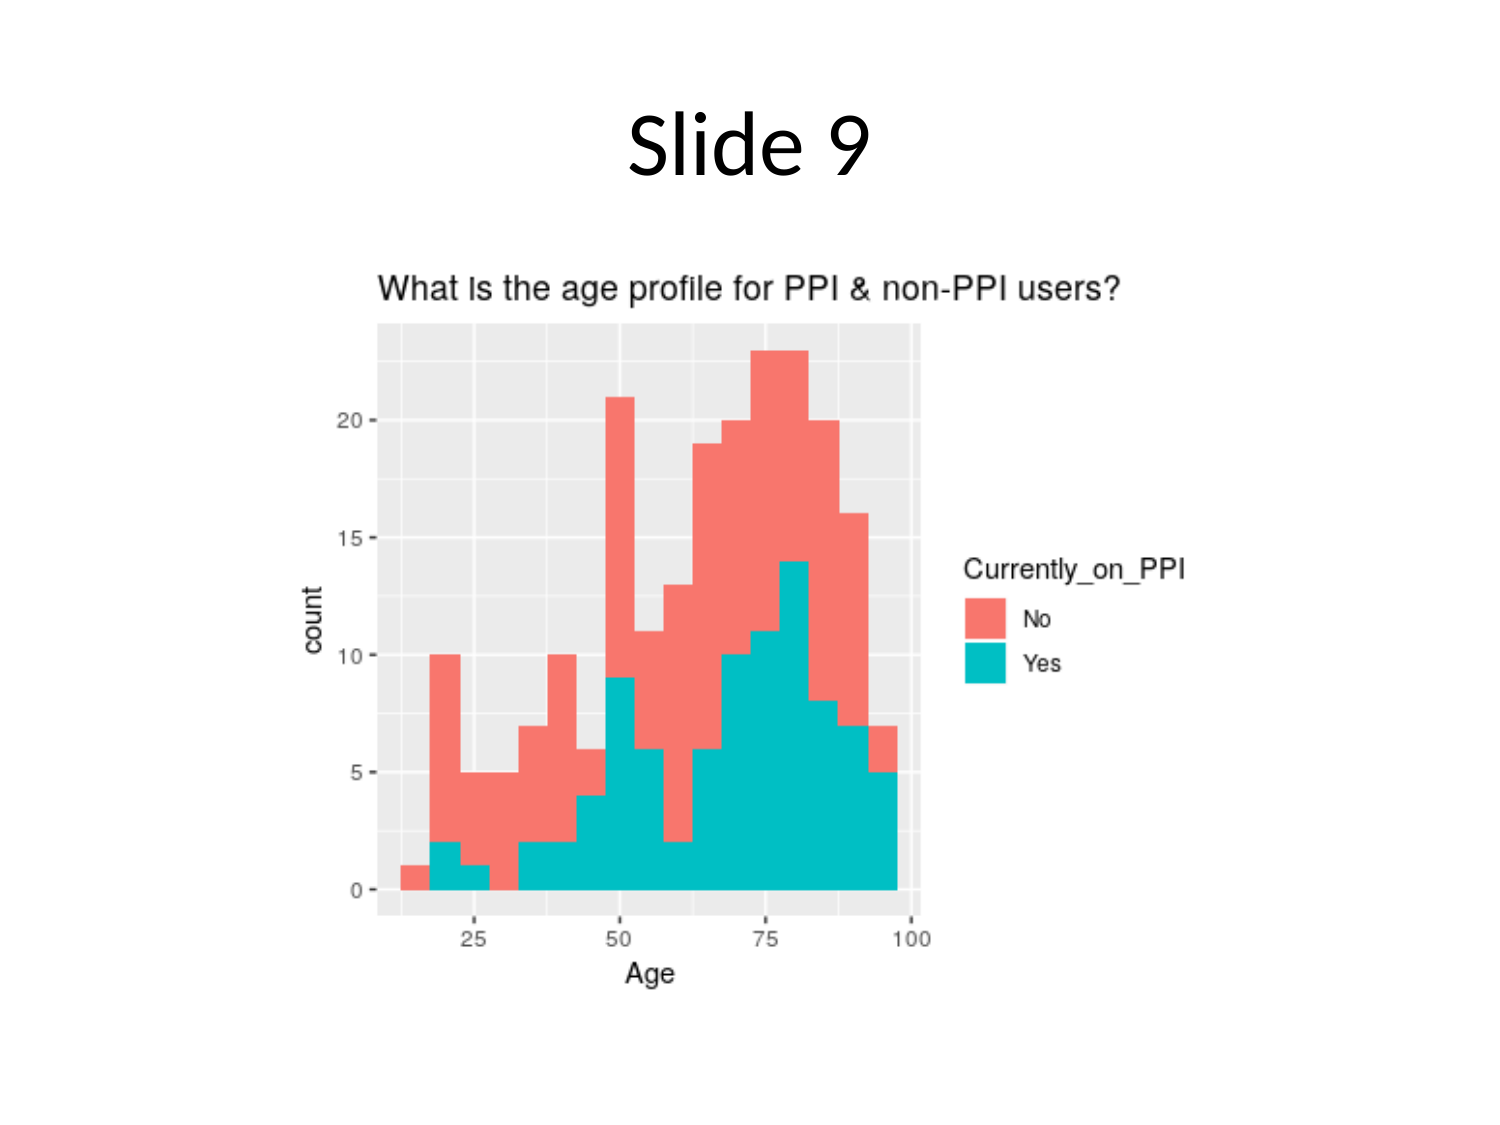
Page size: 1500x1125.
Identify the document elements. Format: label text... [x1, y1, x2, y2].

title Slide 9 [75, 45, 1425, 233]
picture [287, 262, 1215, 1005]
